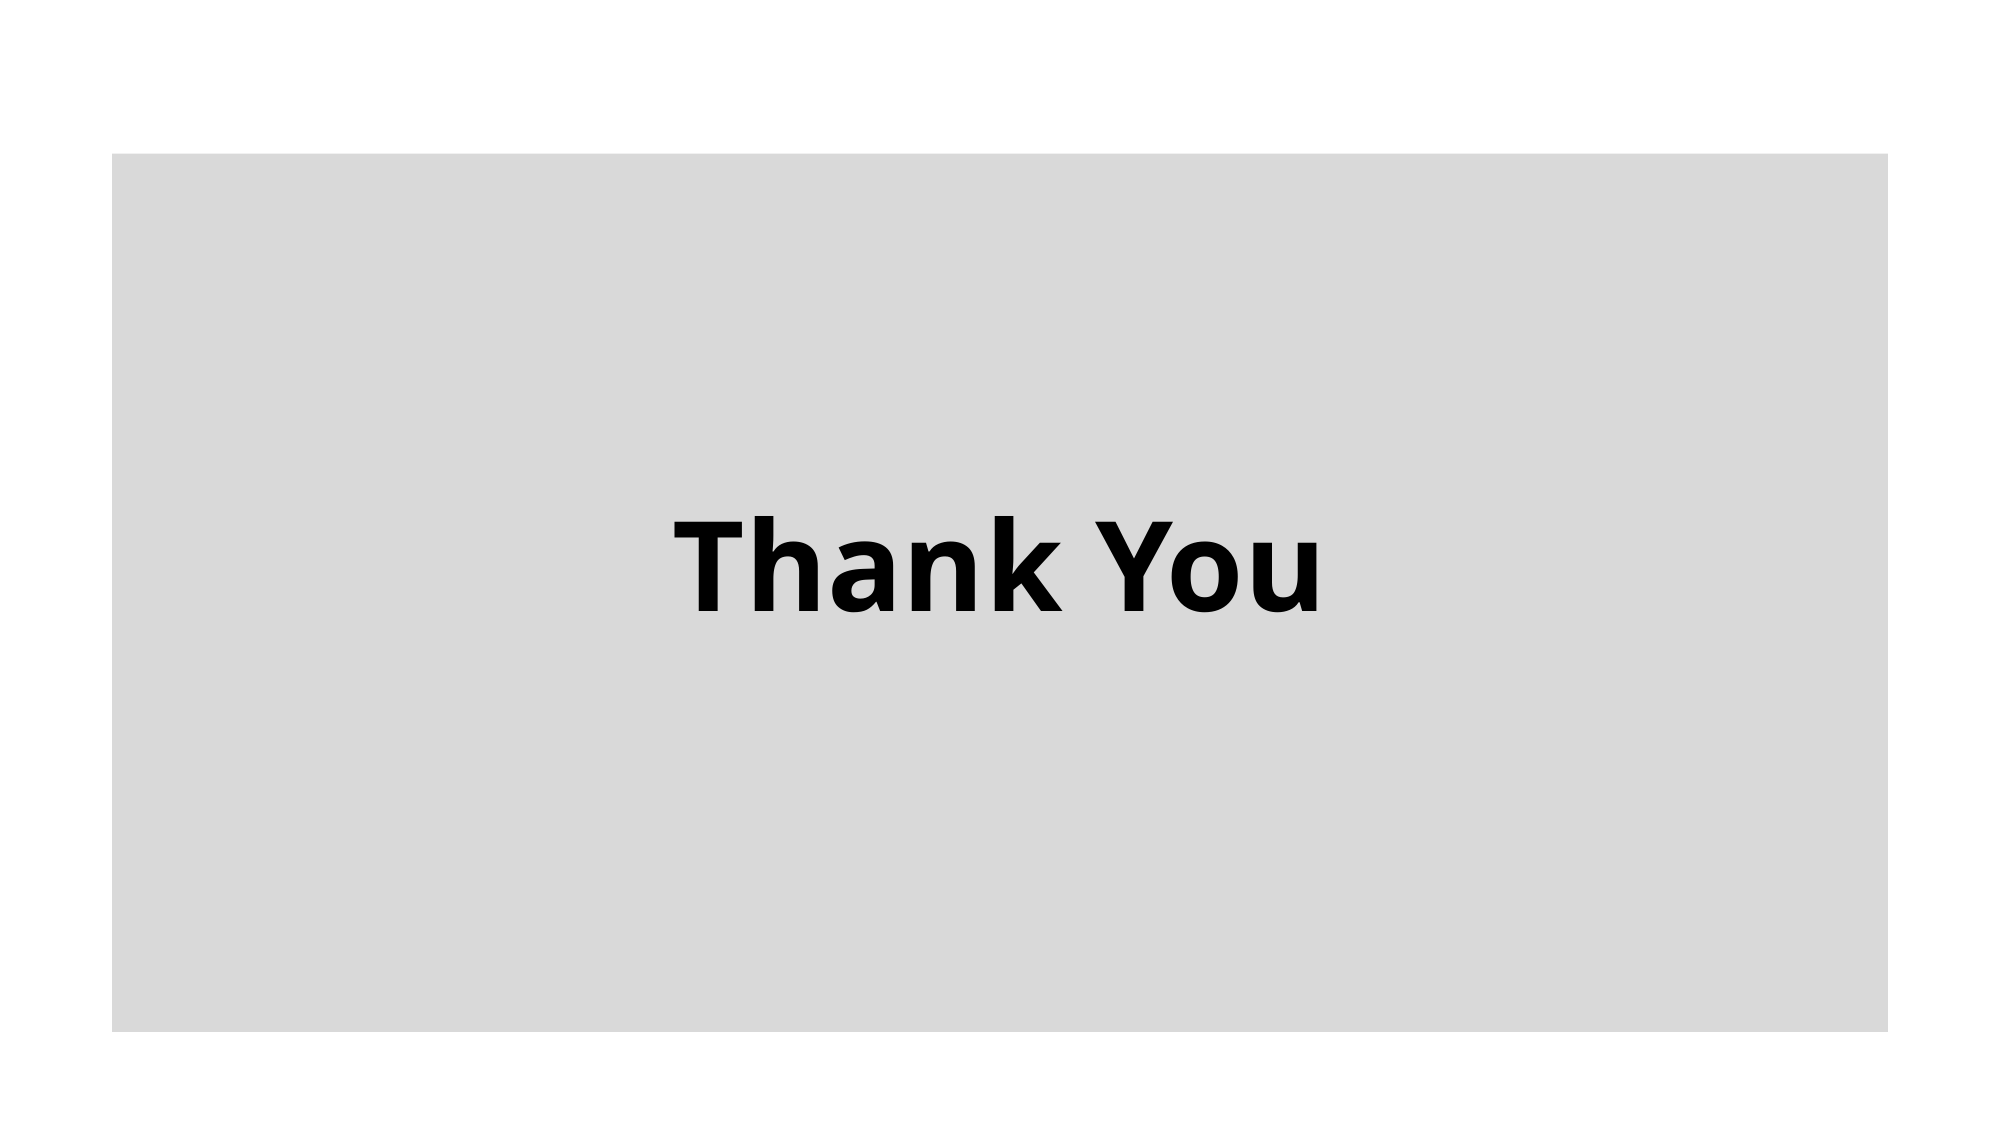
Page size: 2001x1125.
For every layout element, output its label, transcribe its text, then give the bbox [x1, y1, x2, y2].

text_box Thank You [658, 479, 1342, 644]
